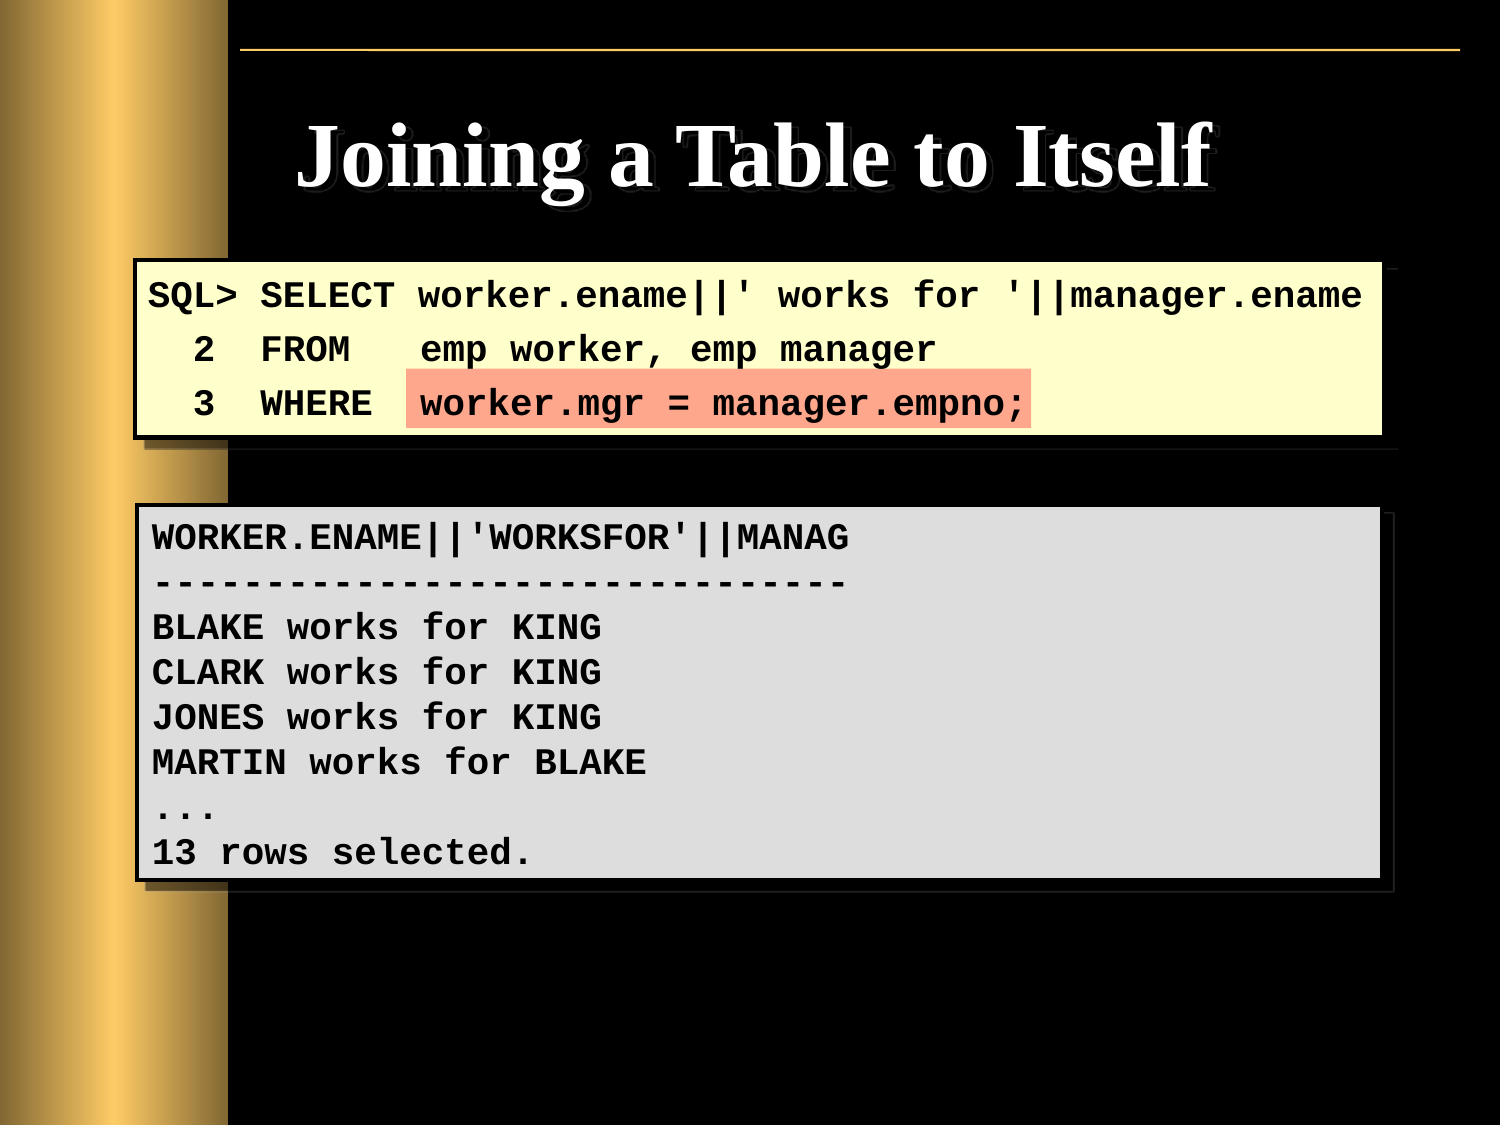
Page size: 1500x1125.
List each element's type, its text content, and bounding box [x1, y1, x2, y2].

text_box WORKER.ENAME||'WORKSFOR'||MANAG ------------------------------- BLAKE works for KING CLARK works for KING JONES works for KING MARTIN works for BLAKE ... 13 rows selected. [136, 504, 1383, 880]
title Joining a Table to Itself [95, 86, 1413, 232]
text_box [134, 434, 1385, 438]
text_box SQL> SELECT worker.ename||' works for '||manager.ename 2 FROM emp worker, emp manager 3 WHERE worker.mgr = manager.empno; [132, 251, 1387, 434]
